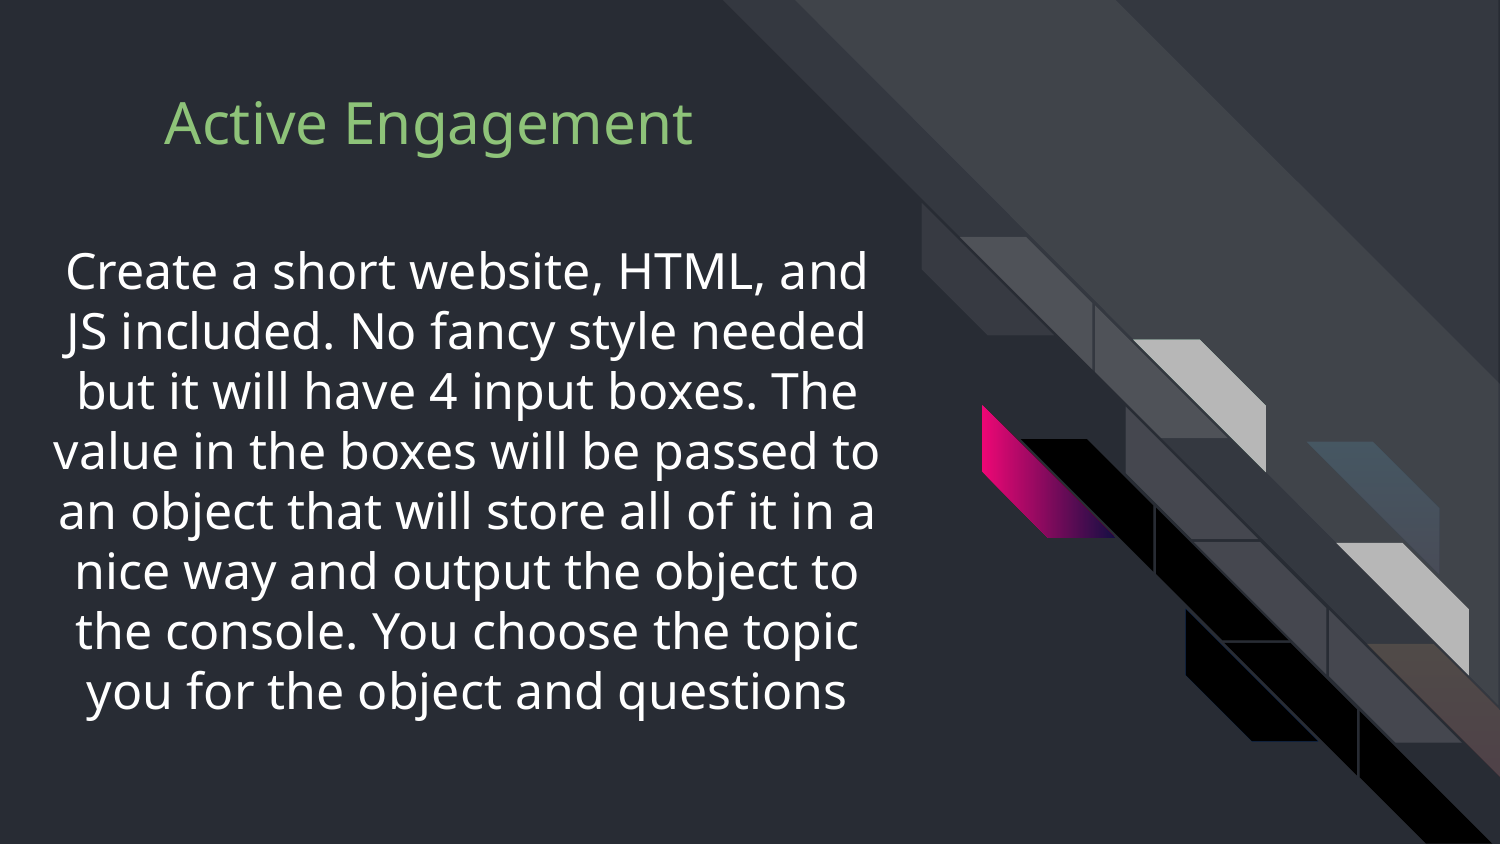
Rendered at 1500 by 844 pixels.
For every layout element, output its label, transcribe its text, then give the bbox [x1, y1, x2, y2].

title Create a short website, HTML, and JS included. No fancy style needed but it will have 4 input boxes. The value in the boxes will be passed to an object that will store all of it in a nice way and output the object to the console. You choose the topic you for the object and questions [37, 224, 898, 735]
